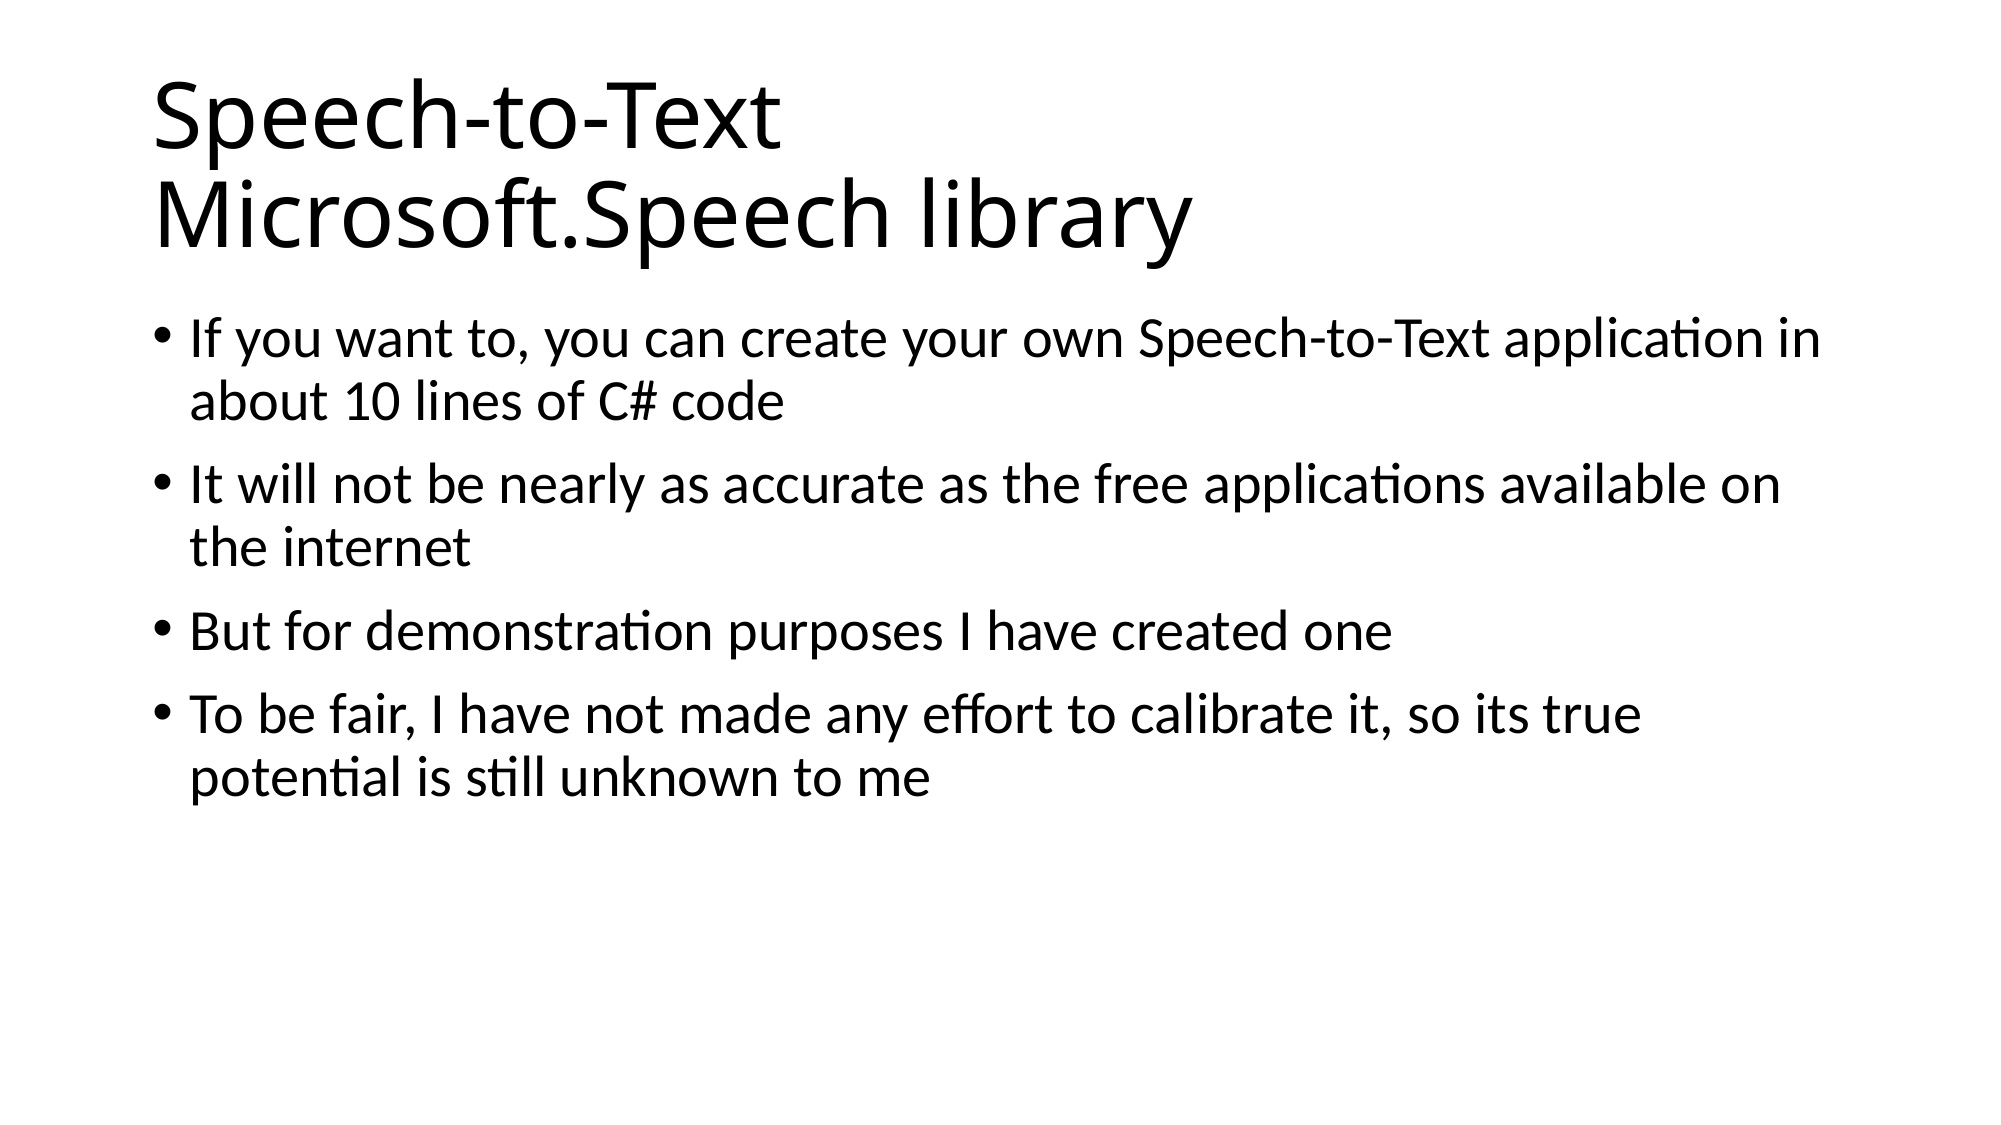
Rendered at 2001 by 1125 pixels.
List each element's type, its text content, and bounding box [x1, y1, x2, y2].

title Speech-to-Text Microsoft.Speech library [137, 59, 1863, 278]
list If you want to, you can create your own Speech-to-Text application in about 10 lines of C# code It will not be nearly as accurate as the free applications available on the internet But for demonstration purposes I have created one To be fair, I have not made any effort to calibrate it, so its true potential is still unknown to me [137, 299, 1863, 1014]
